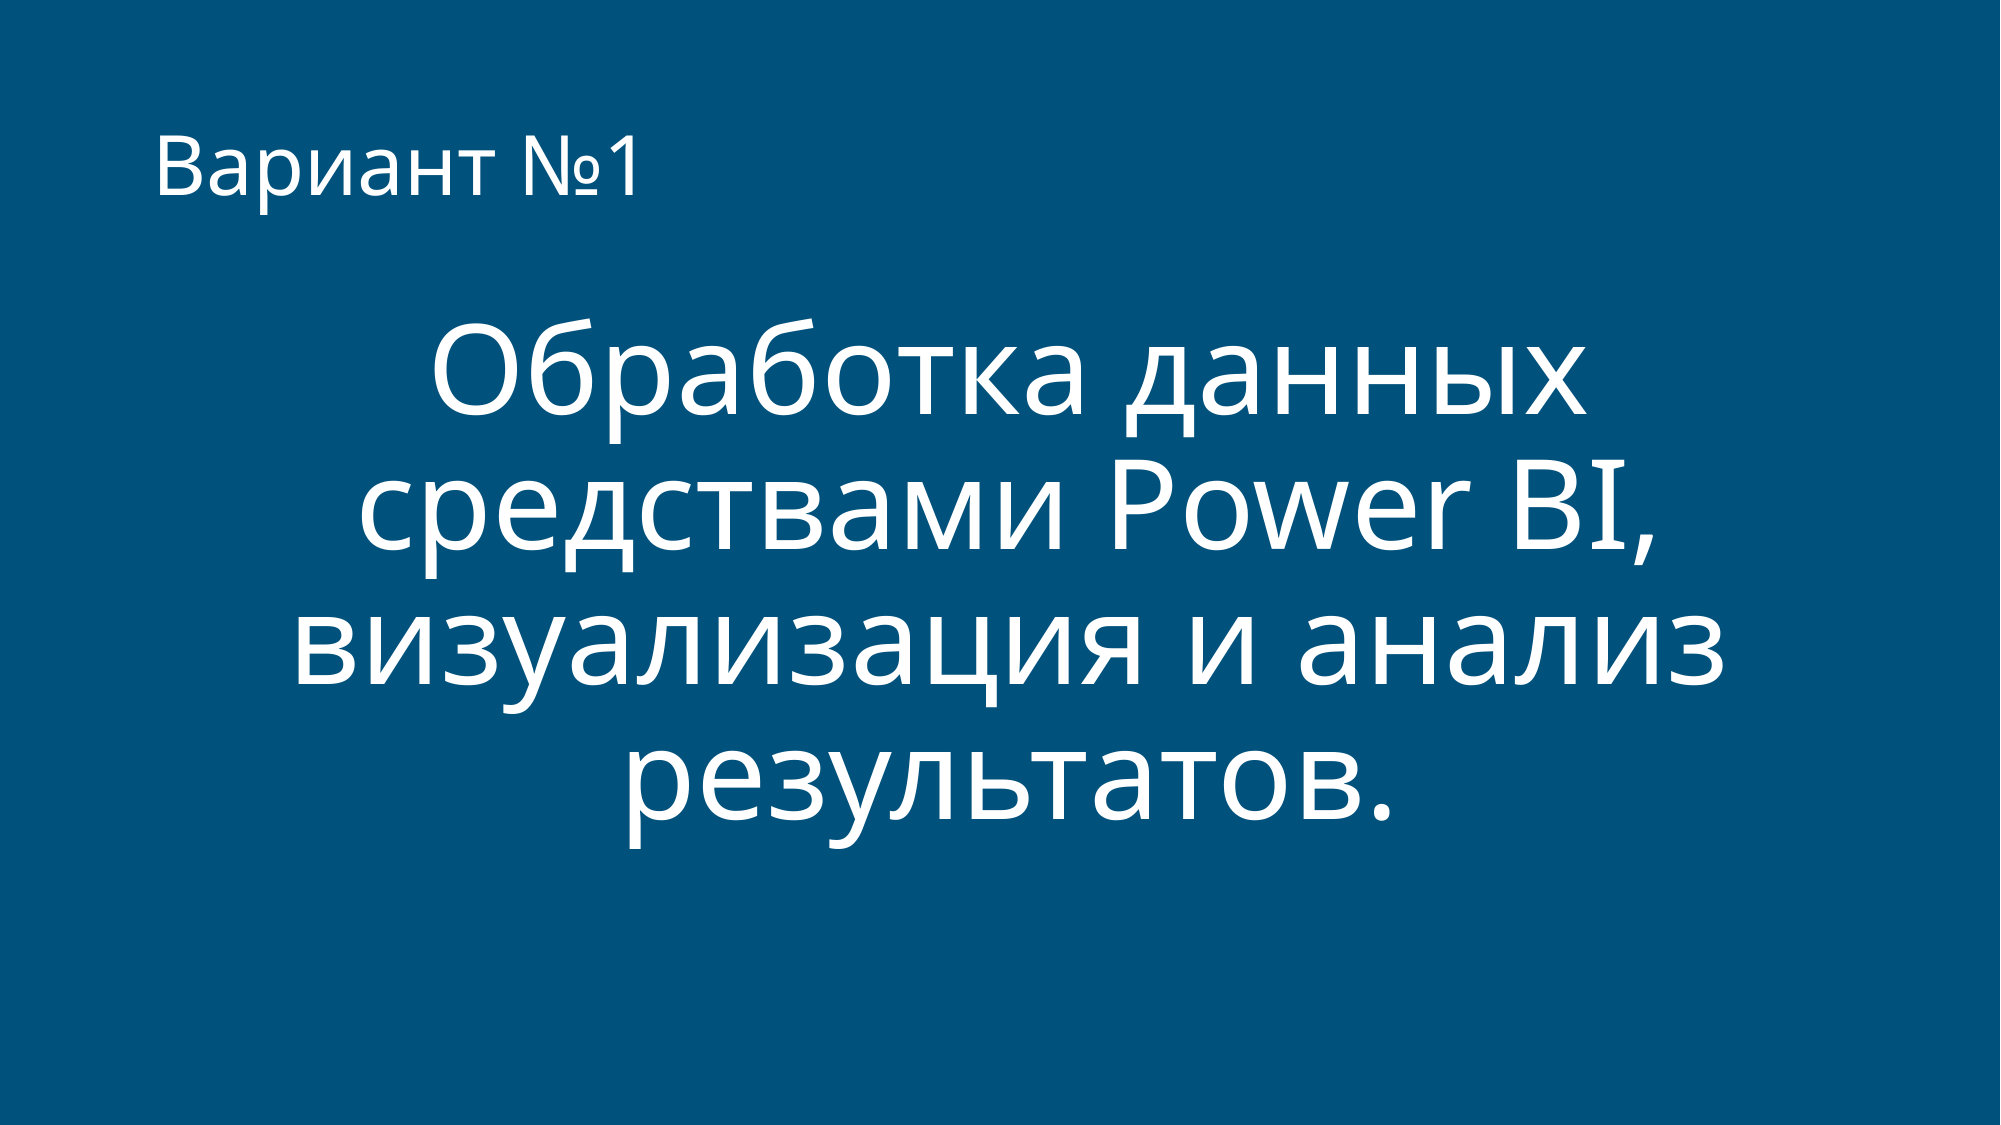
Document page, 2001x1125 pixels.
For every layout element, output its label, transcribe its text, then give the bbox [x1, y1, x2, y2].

list Обработка данных средствами Power BI, визуализация и анализ результатов. [137, 299, 1863, 1014]
title Вариант №1 [137, 59, 1863, 278]
